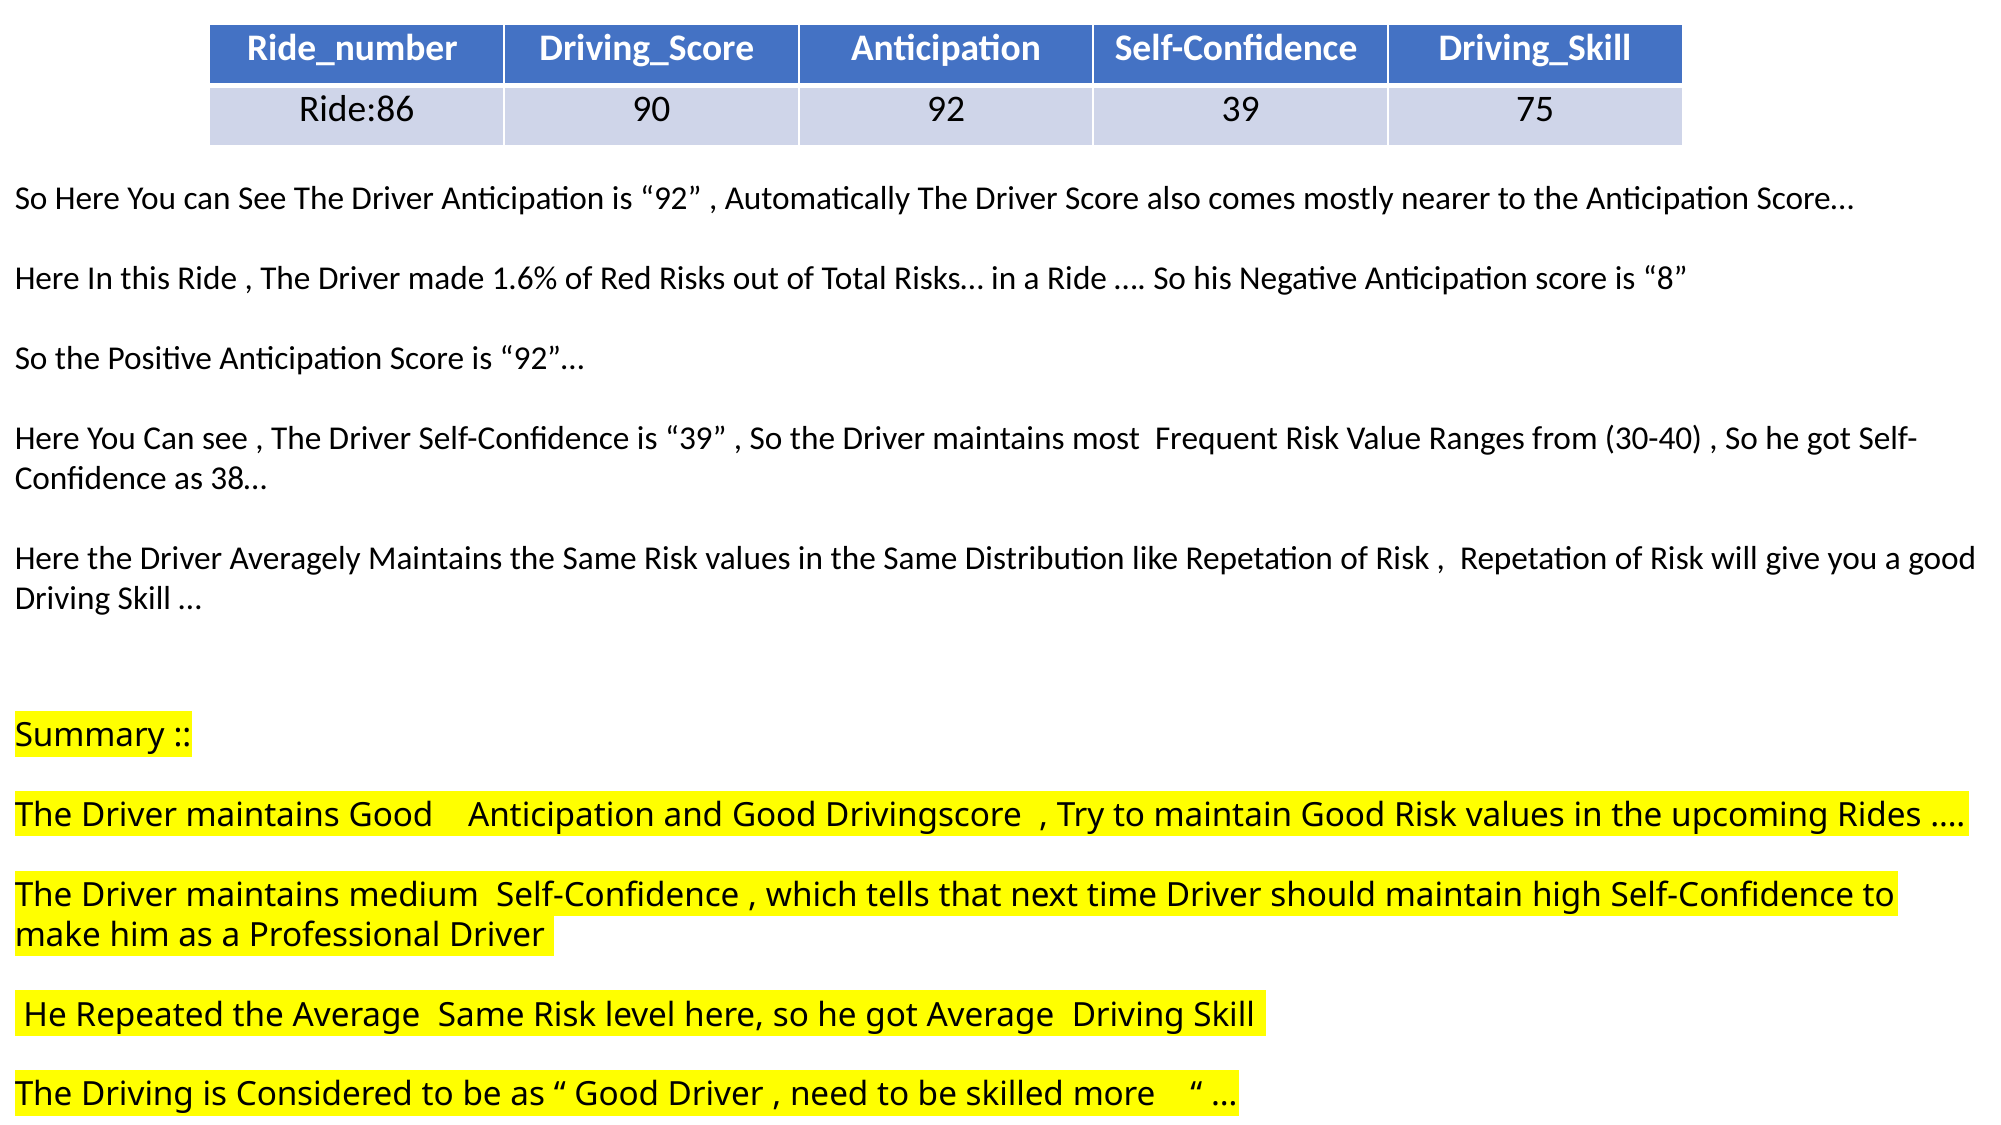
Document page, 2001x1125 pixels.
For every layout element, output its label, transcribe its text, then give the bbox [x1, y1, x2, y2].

table_header Anticipation [800, 25, 1092, 83]
table_header Driving_Score [505, 25, 798, 83]
table_header Ride_number [210, 25, 503, 83]
table_header Self-Confidence [1094, 25, 1387, 83]
table_cell 90 [505, 88, 798, 145]
table_header Driving_Skill [1389, 25, 1682, 83]
table_cell 92 [800, 88, 1092, 145]
table_cell Ride:86 [210, 88, 503, 145]
table_cell 39 [1094, 88, 1387, 145]
text_box Summary :: The Driver maintains Good Anticipation and Good Drivingscore , Try to maintain Good Risk values in the upcoming Rides …. The Driver maintains medium Self-Confidence , which tells that next time Driver should maintain high Self-Confidence to make him as a Professional Driver He Repeated the Average Same Risk level here, so he got Average Driving Skill The Driving is Considered to be as “ Good Driver , need to be skilled more “ … [0, 705, 2000, 1120]
text_box So Here You can See The Driver Anticipation is “92” , Automatically The Driver Score also comes mostly nearer to the Anticipation Score… Here In this Ride , The Driver made 1.6% of Red Risks out of Total Risks… in a Ride …. So his Negative Anticipation score is “8” So the Positive Anticipation Score is “92”… Here You Can see , The Driver Self-Confidence is “39” , So the Driver maintains most Frequent Risk Value Ranges from (30-40) , So he got Self-Confidence as 38… Here the Driver Averagely Maintains the Same Risk values in the Same Distribution like Repetation of Risk , Repetation of Risk will give you a good Driving Skill … [0, 169, 2000, 624]
table_cell 75 [1389, 88, 1682, 145]
